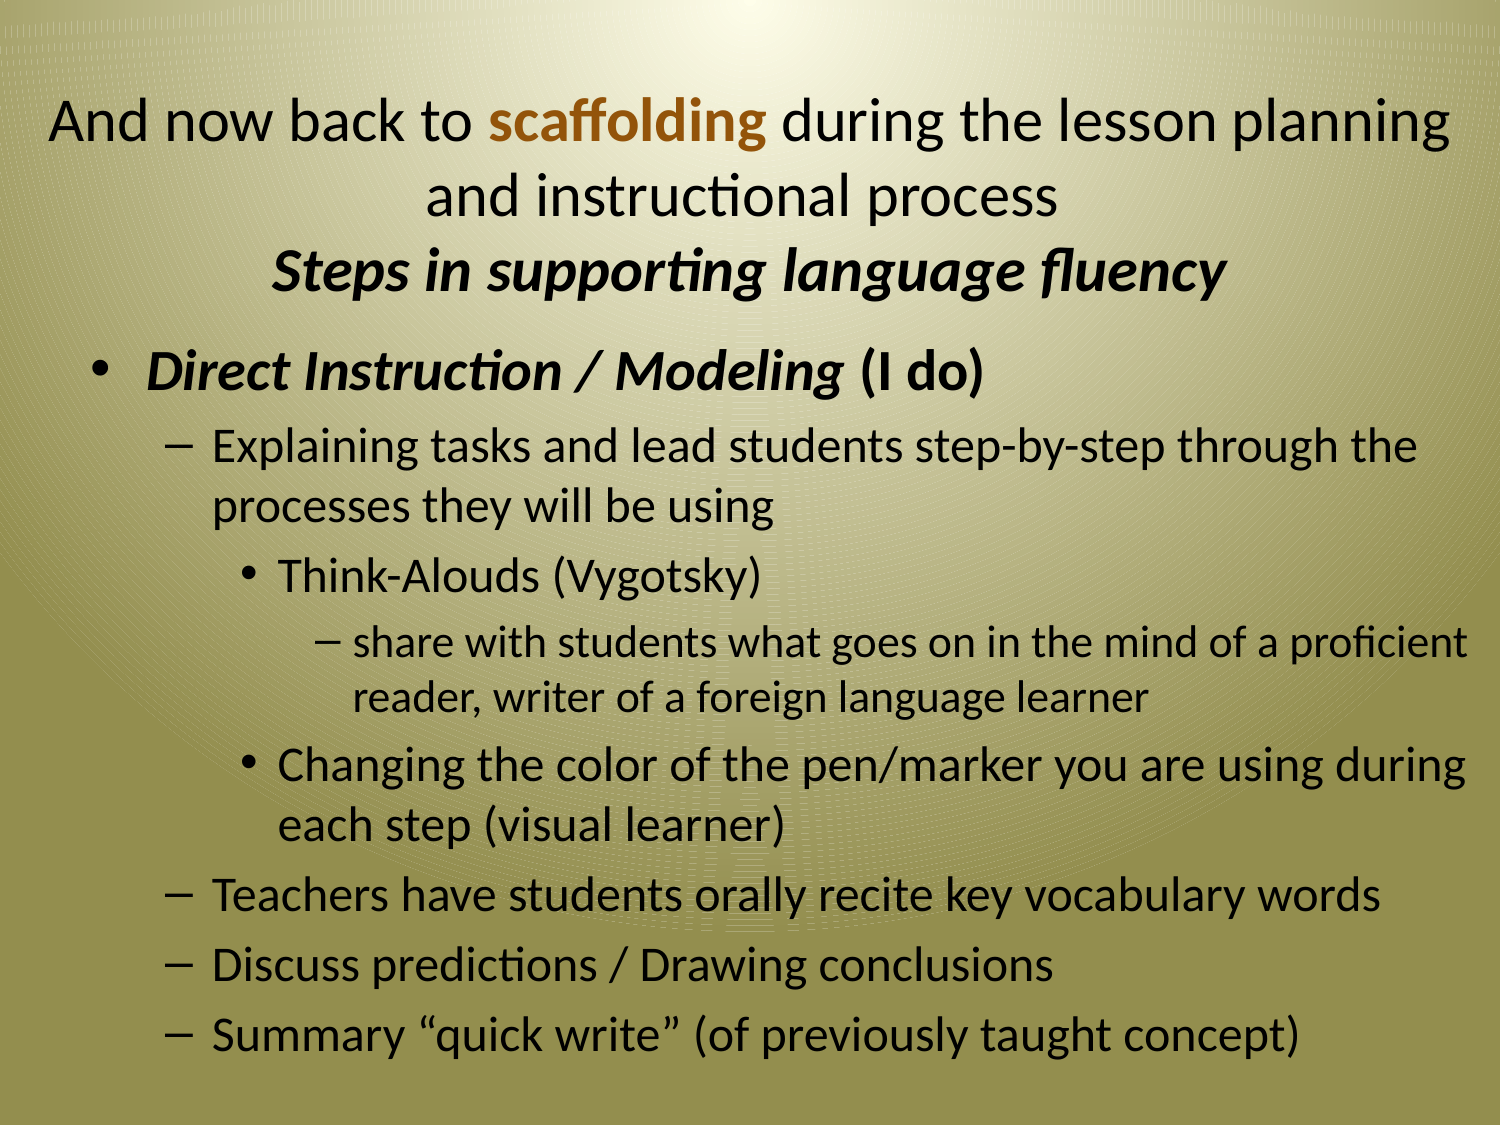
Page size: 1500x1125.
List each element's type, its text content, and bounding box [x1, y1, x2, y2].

title And now back to scaffolding during the lesson planning and instructional process Steps in supporting language fluency [0, 45, 1500, 338]
list Direct Instruction / Modeling (I do) Explaining tasks and lead students step-by-step through the processes they will be using Think-Alouds (Vygotsky) share with students what goes on in the mind of a proficient reader, writer of a foreign language learner Changing the color of the pen/marker you are using during each step (visual learner) Teachers have students orally recite key vocabulary words Discuss predictions / Drawing conclusions Summary “quick write” (of previously taught concept) [75, 324, 1500, 1125]
